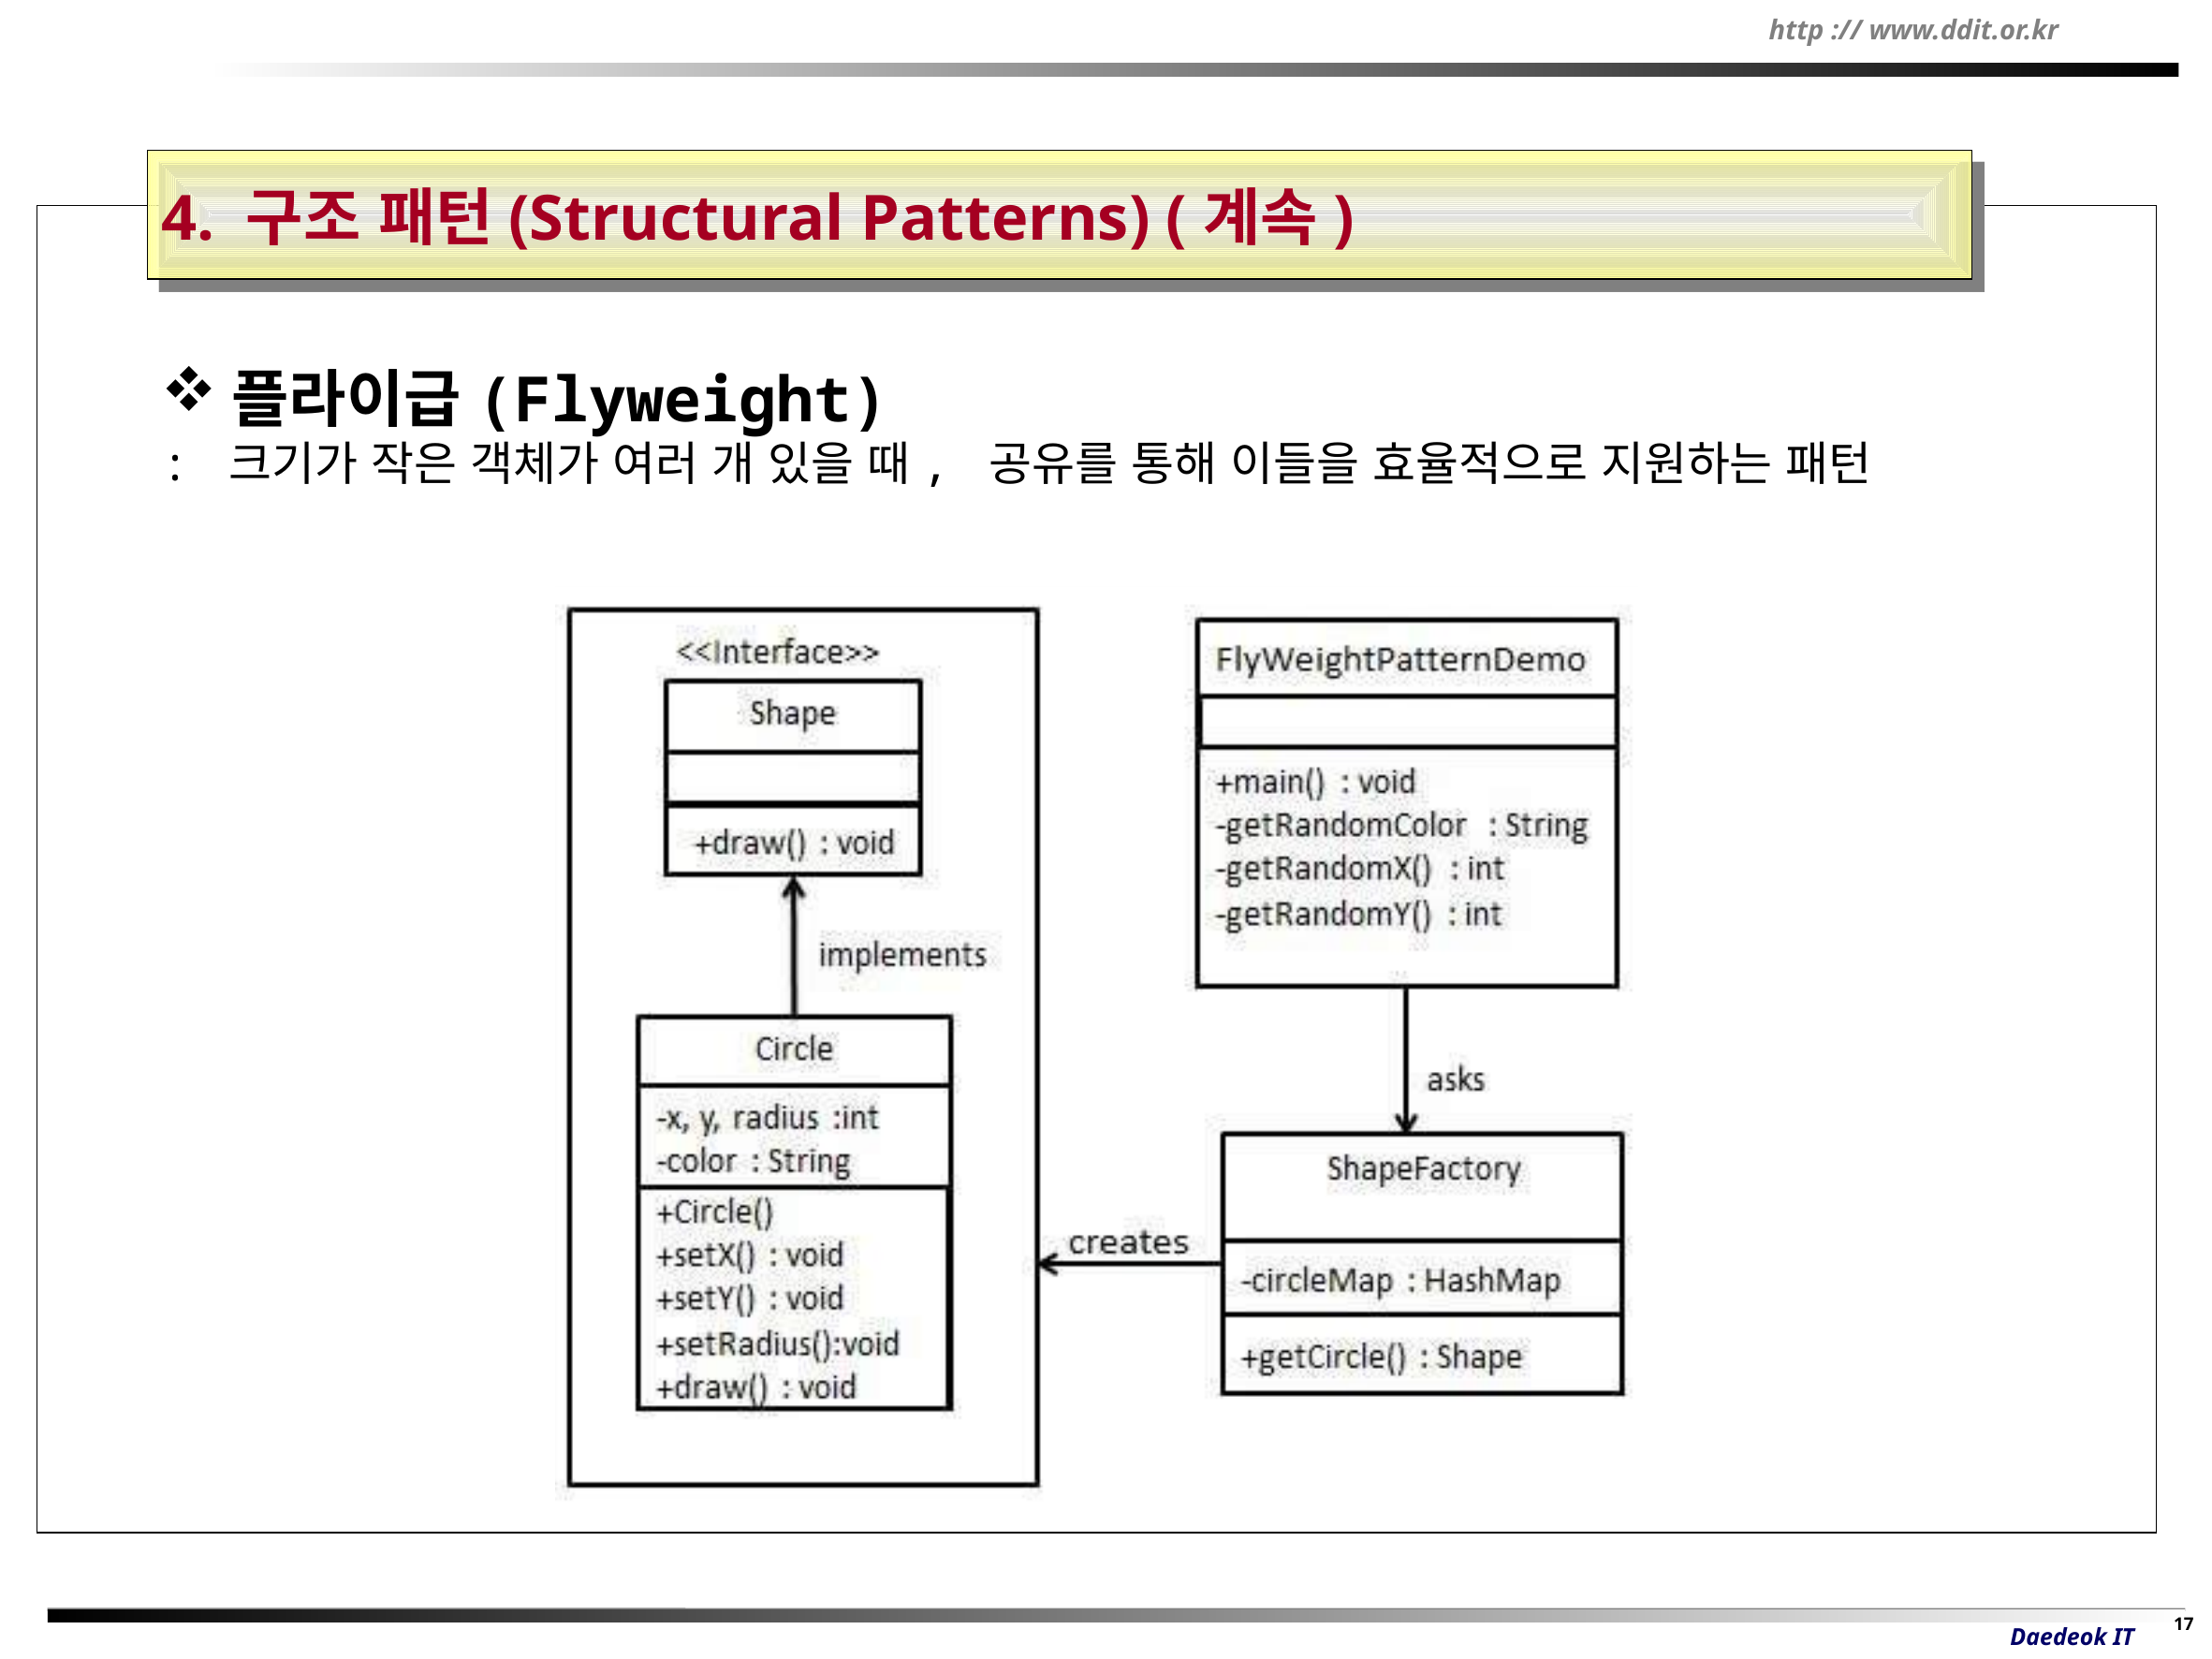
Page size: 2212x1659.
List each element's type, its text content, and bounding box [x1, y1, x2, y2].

text_box 플라이급(Flyweight) : 크기가 작은 객체가 여러 개 있을 때, 공유를 통해 이들을 효율적으로 지원하는 패턴 [147, 352, 2046, 498]
picture [555, 585, 1638, 1504]
text_box 4. 구조 패턴(Structural Patterns) (계속) [147, 150, 1972, 280]
text_box [37, 205, 2157, 1533]
